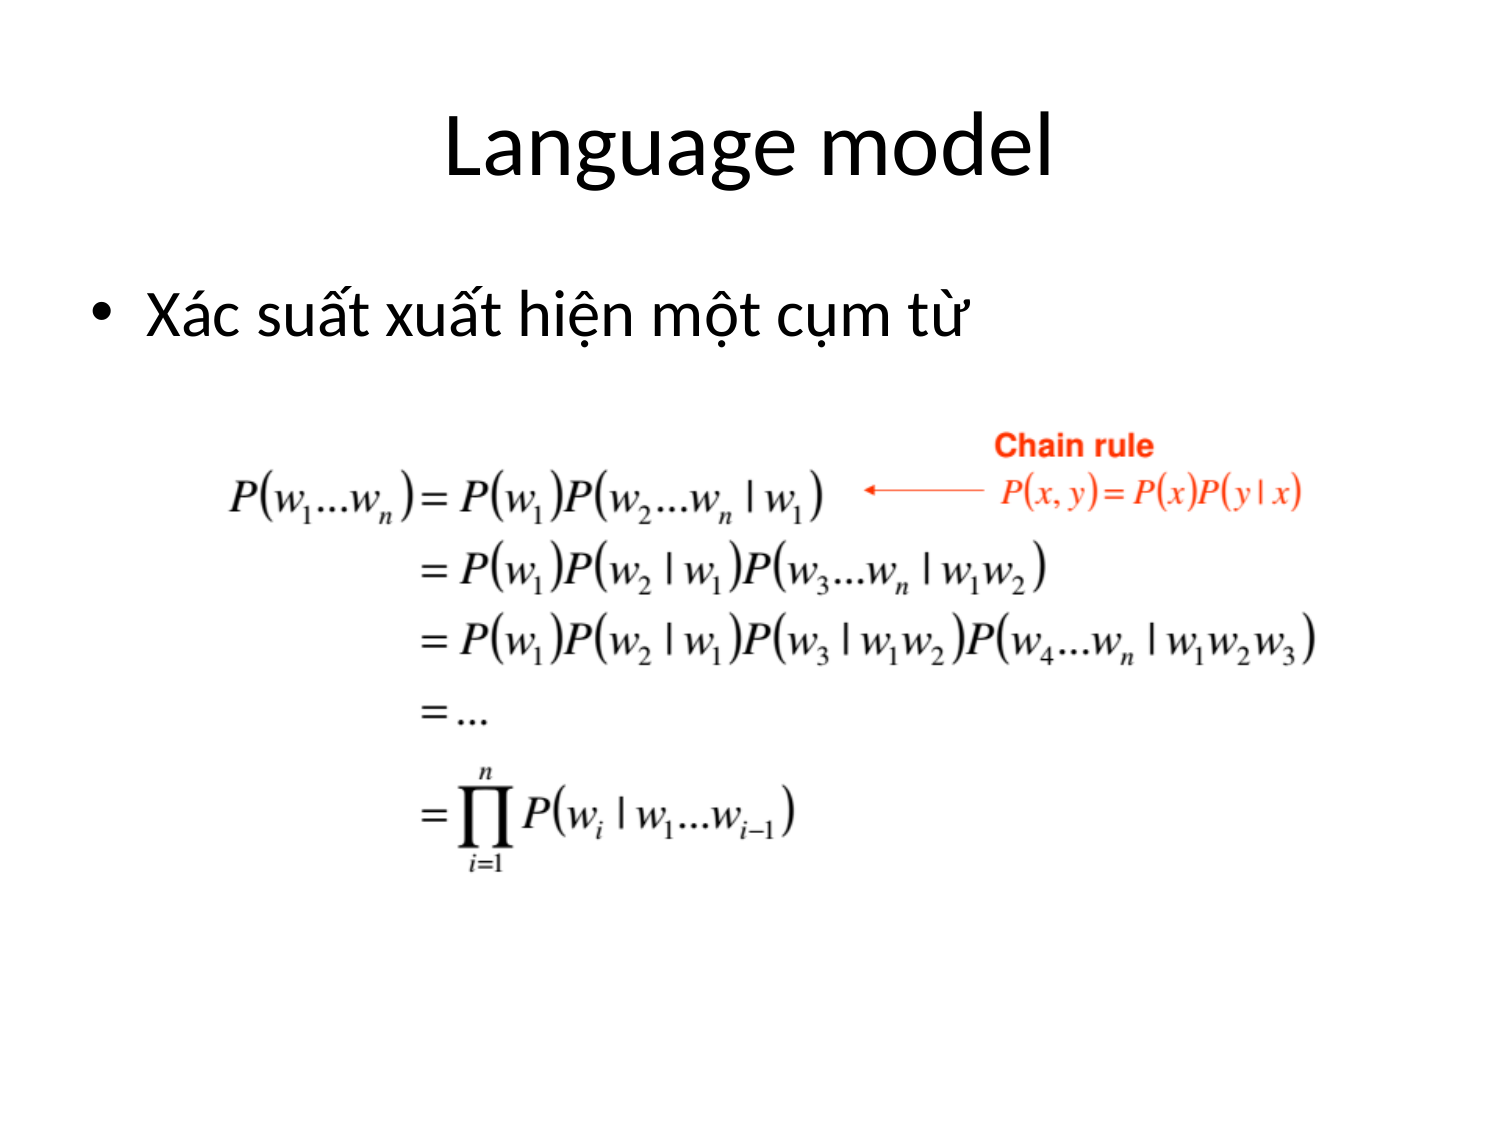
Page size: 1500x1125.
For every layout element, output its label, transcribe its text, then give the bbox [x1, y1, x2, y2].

picture [199, 424, 1346, 894]
title Language model [75, 45, 1425, 233]
list Xác suất xuất hiện một cụm từ [75, 262, 1425, 1005]
